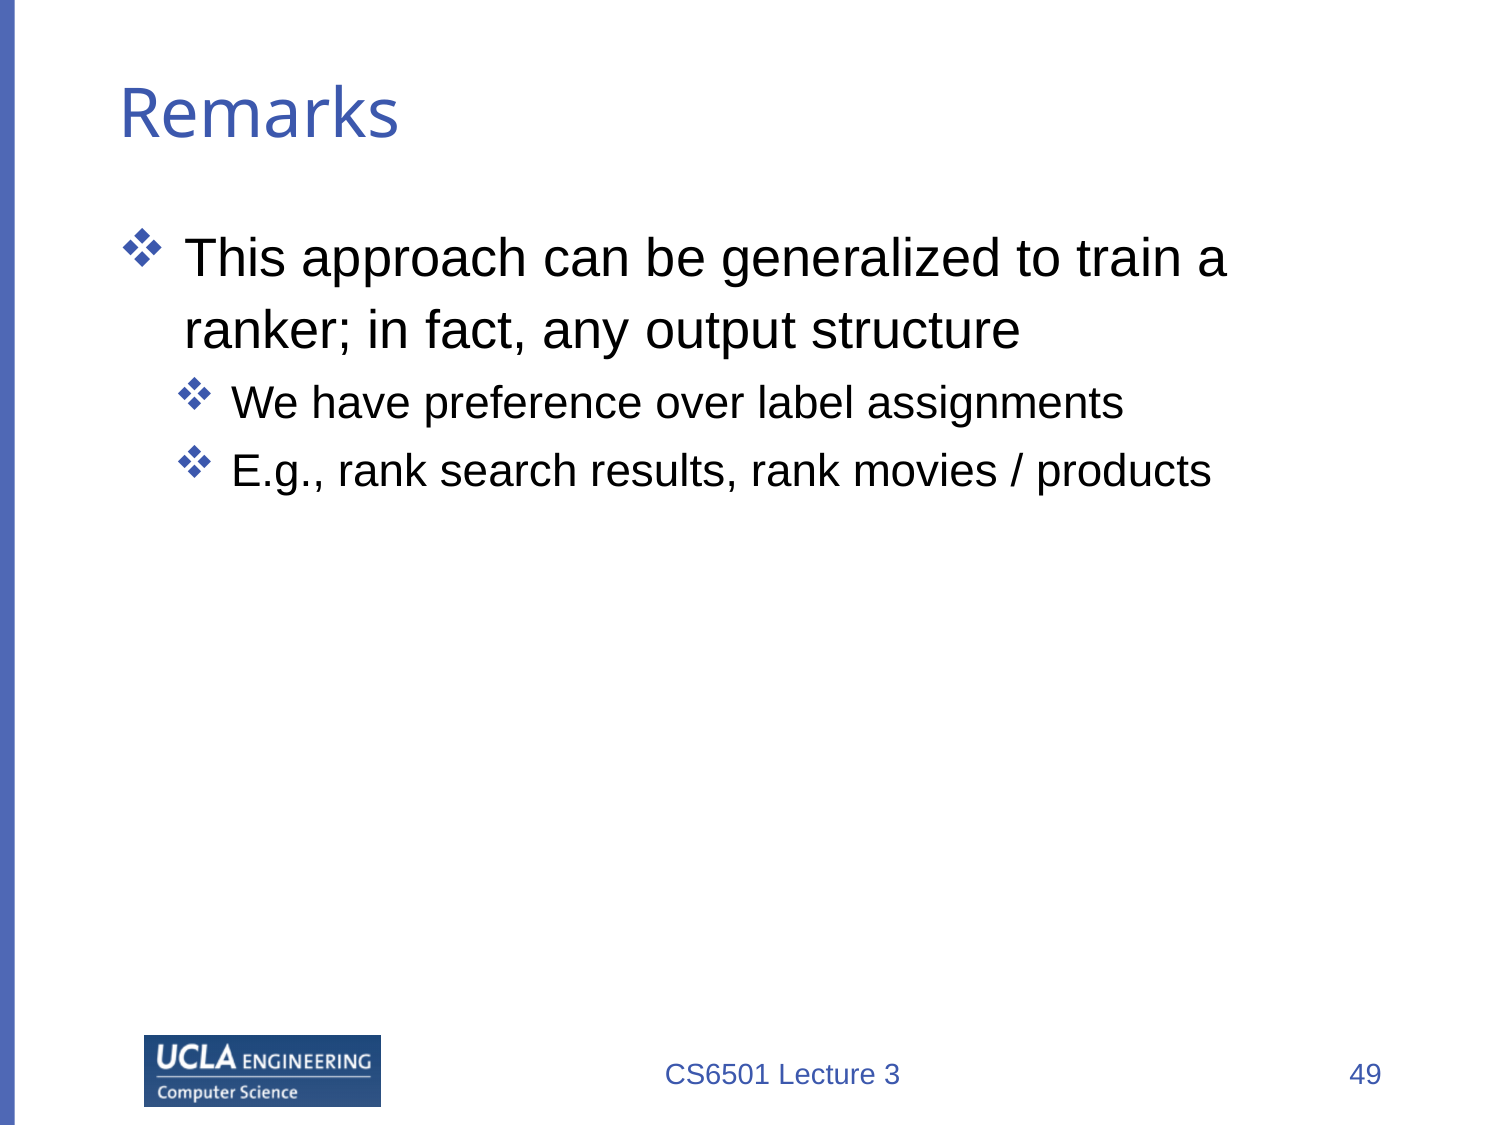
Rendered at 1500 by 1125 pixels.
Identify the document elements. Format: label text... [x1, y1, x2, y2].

slide_number 49 [1177, 1042, 1397, 1103]
title Remarks [103, 59, 1397, 171]
footer CS6501 Lecture 3 [496, 1042, 1069, 1103]
picture [144, 1035, 381, 1107]
list This approach can be generalized to train a ranker; in fact, any output structure We have preference over label assignments E.g., rank search results, rank movies / products [103, 208, 1397, 1014]
